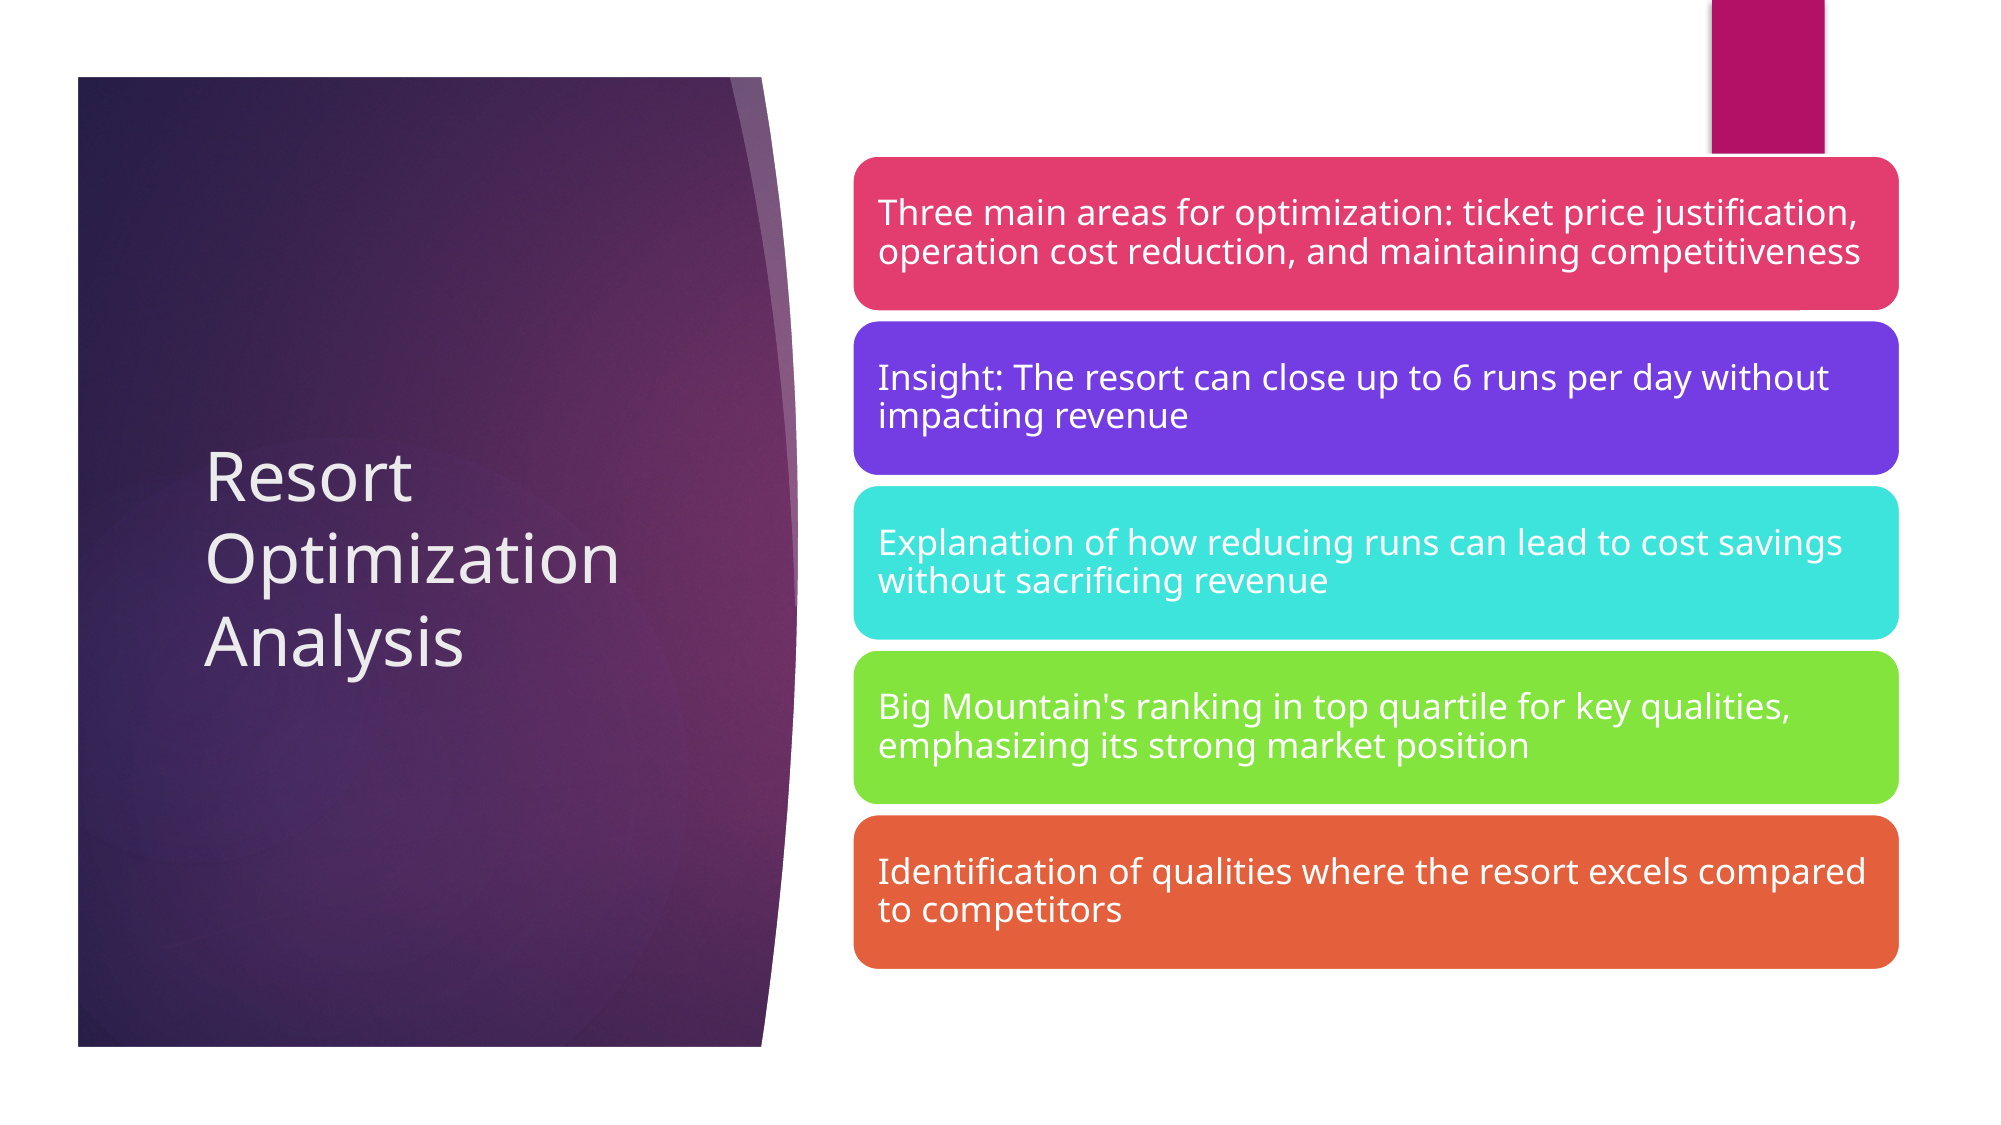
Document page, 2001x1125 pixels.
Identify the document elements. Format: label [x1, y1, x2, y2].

text_box [0, 0, 2000, 1125]
list [851, 132, 1901, 994]
